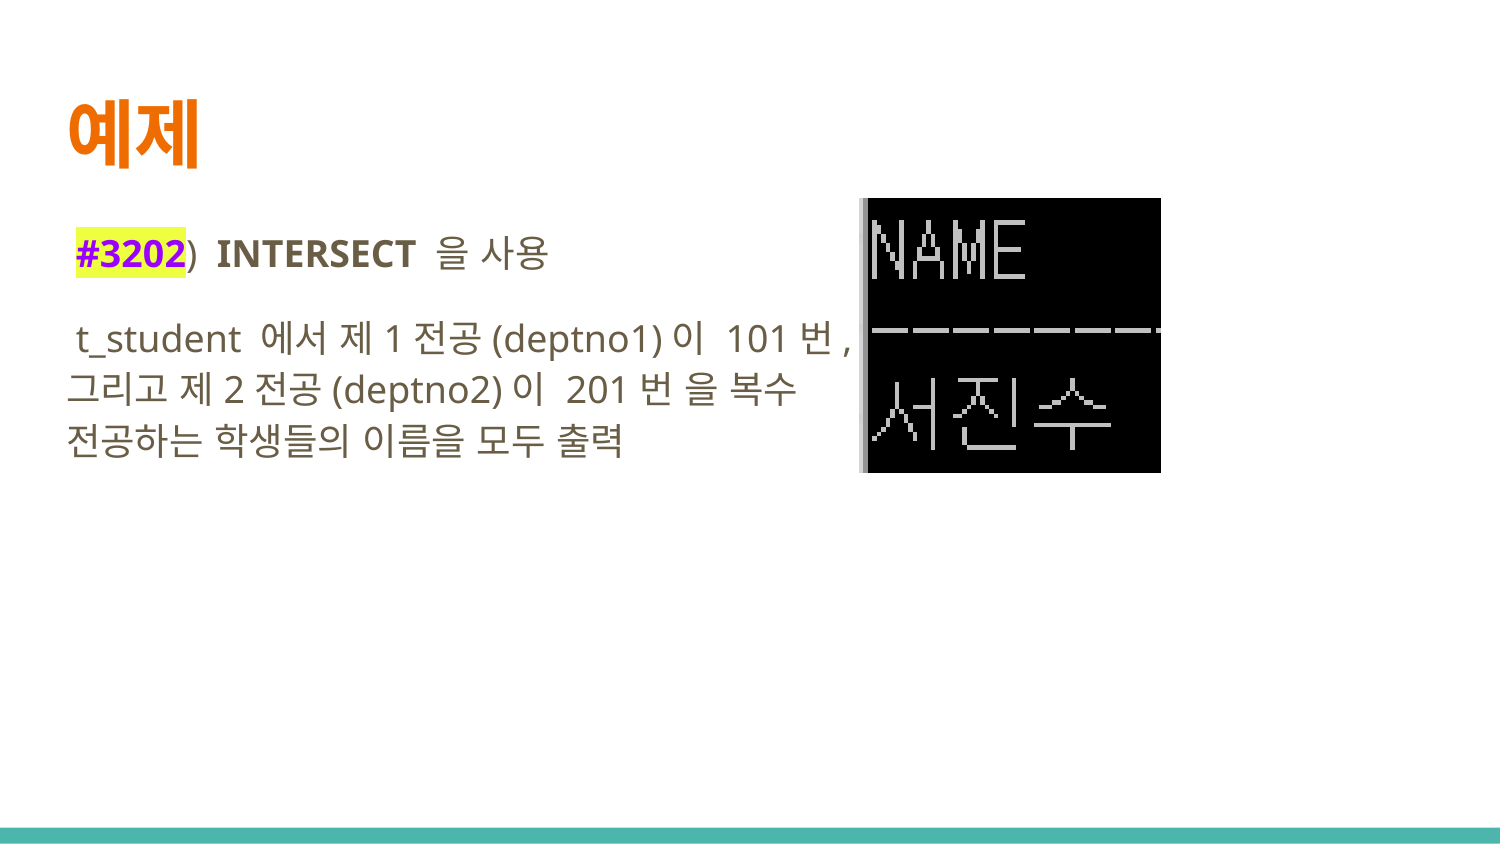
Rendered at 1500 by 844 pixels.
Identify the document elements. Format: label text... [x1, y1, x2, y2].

picture [859, 198, 1162, 474]
title 예제 [51, 72, 1449, 189]
list #3202) INTERSECT 을 사용 t_student 에서 제1전공(deptno1)이 101번, 그리고 제2전공(deptno2)이 201번 을 복수 전공하는 학생들의 이름을 모두 출력 [51, 207, 854, 447]
